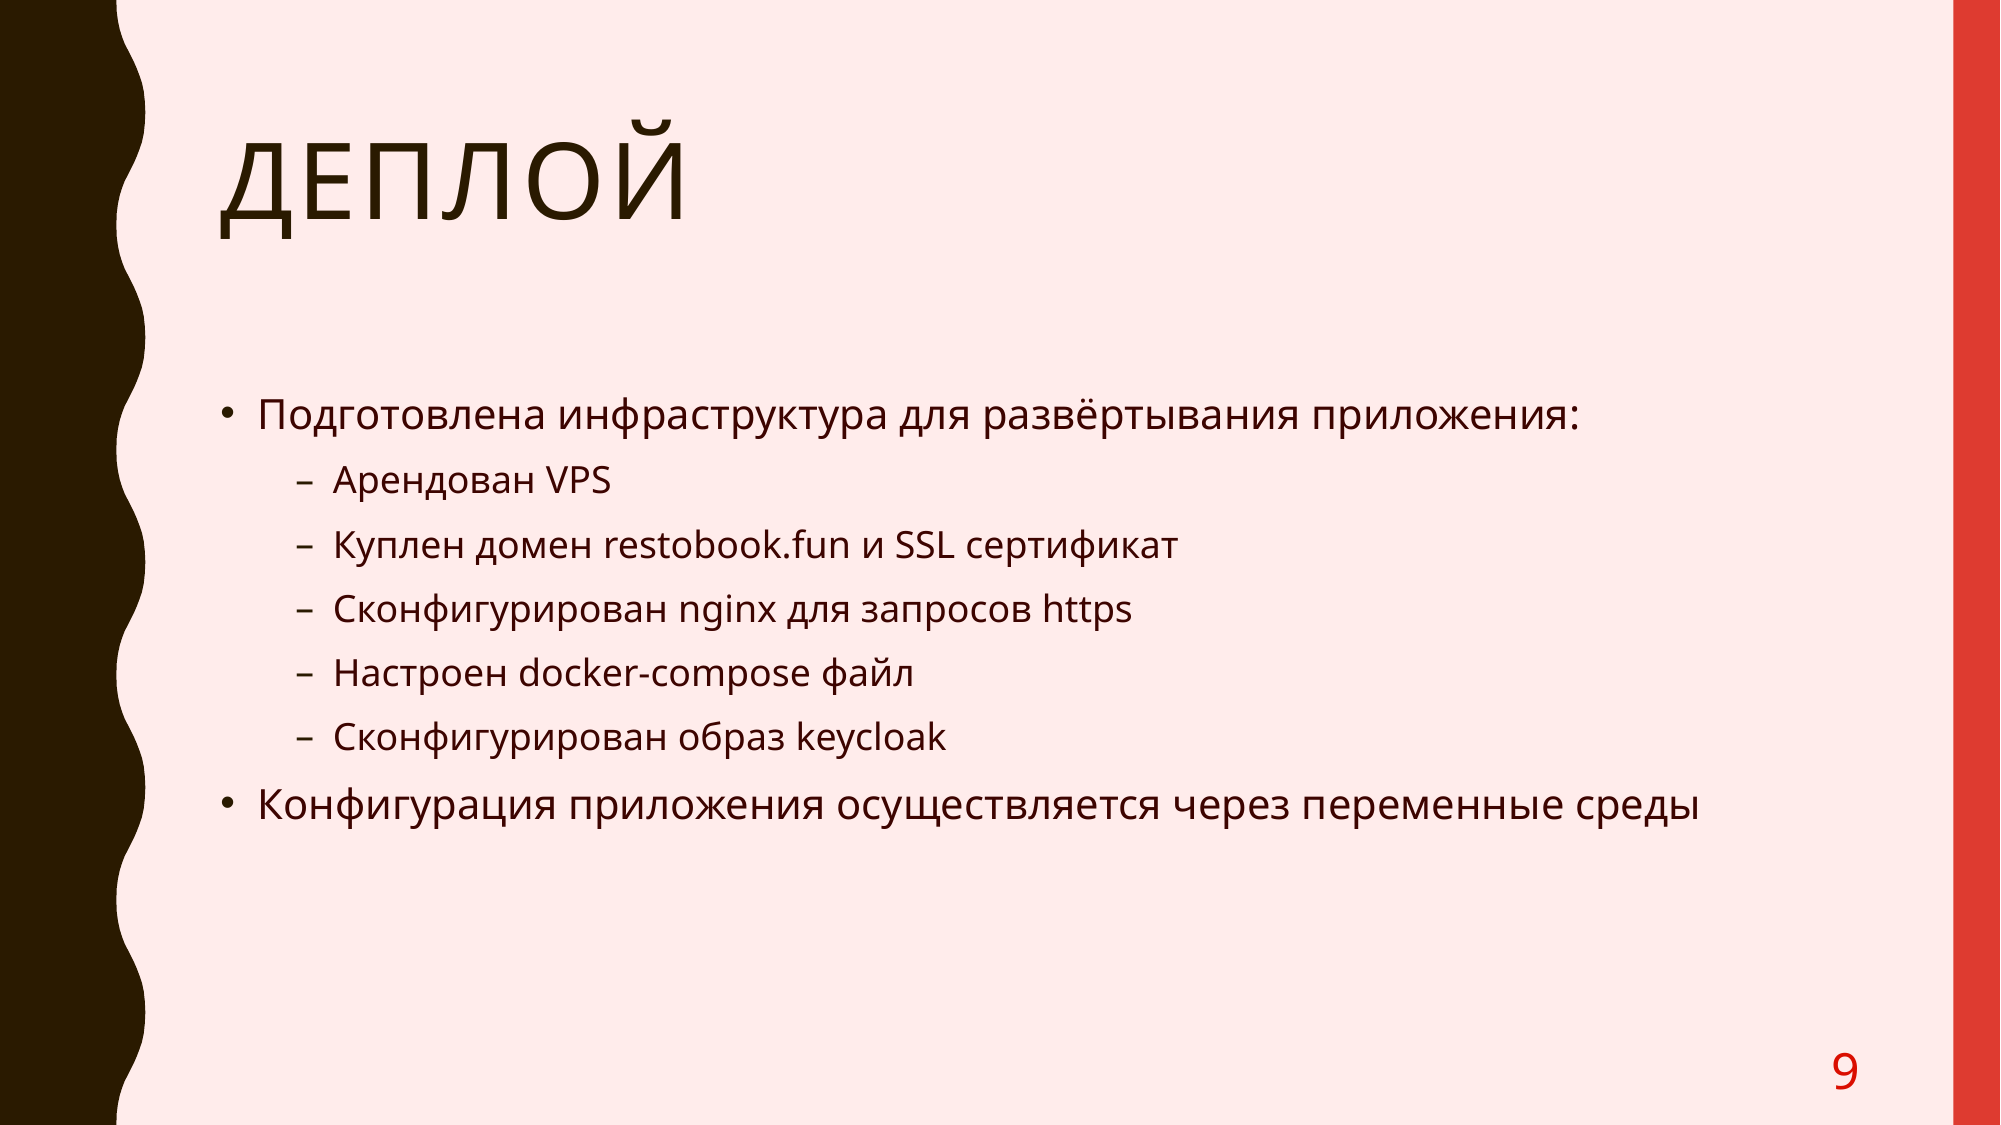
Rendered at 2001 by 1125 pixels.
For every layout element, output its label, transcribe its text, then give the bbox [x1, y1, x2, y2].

slide_number 9 [1412, 1045, 1875, 1103]
title Деплой [205, 62, 1875, 308]
list Подготовлена инфраструктура для развёртывания приложения: Арендован VPS Куплен домен restobook.fun и SSL сертификат Сконфигурирован nginx для запросов https Настроен docker-compose файл Сконфигурирован образ keycloak Конфигурация приложения осуществляется через переменные среды [205, 375, 1875, 965]
